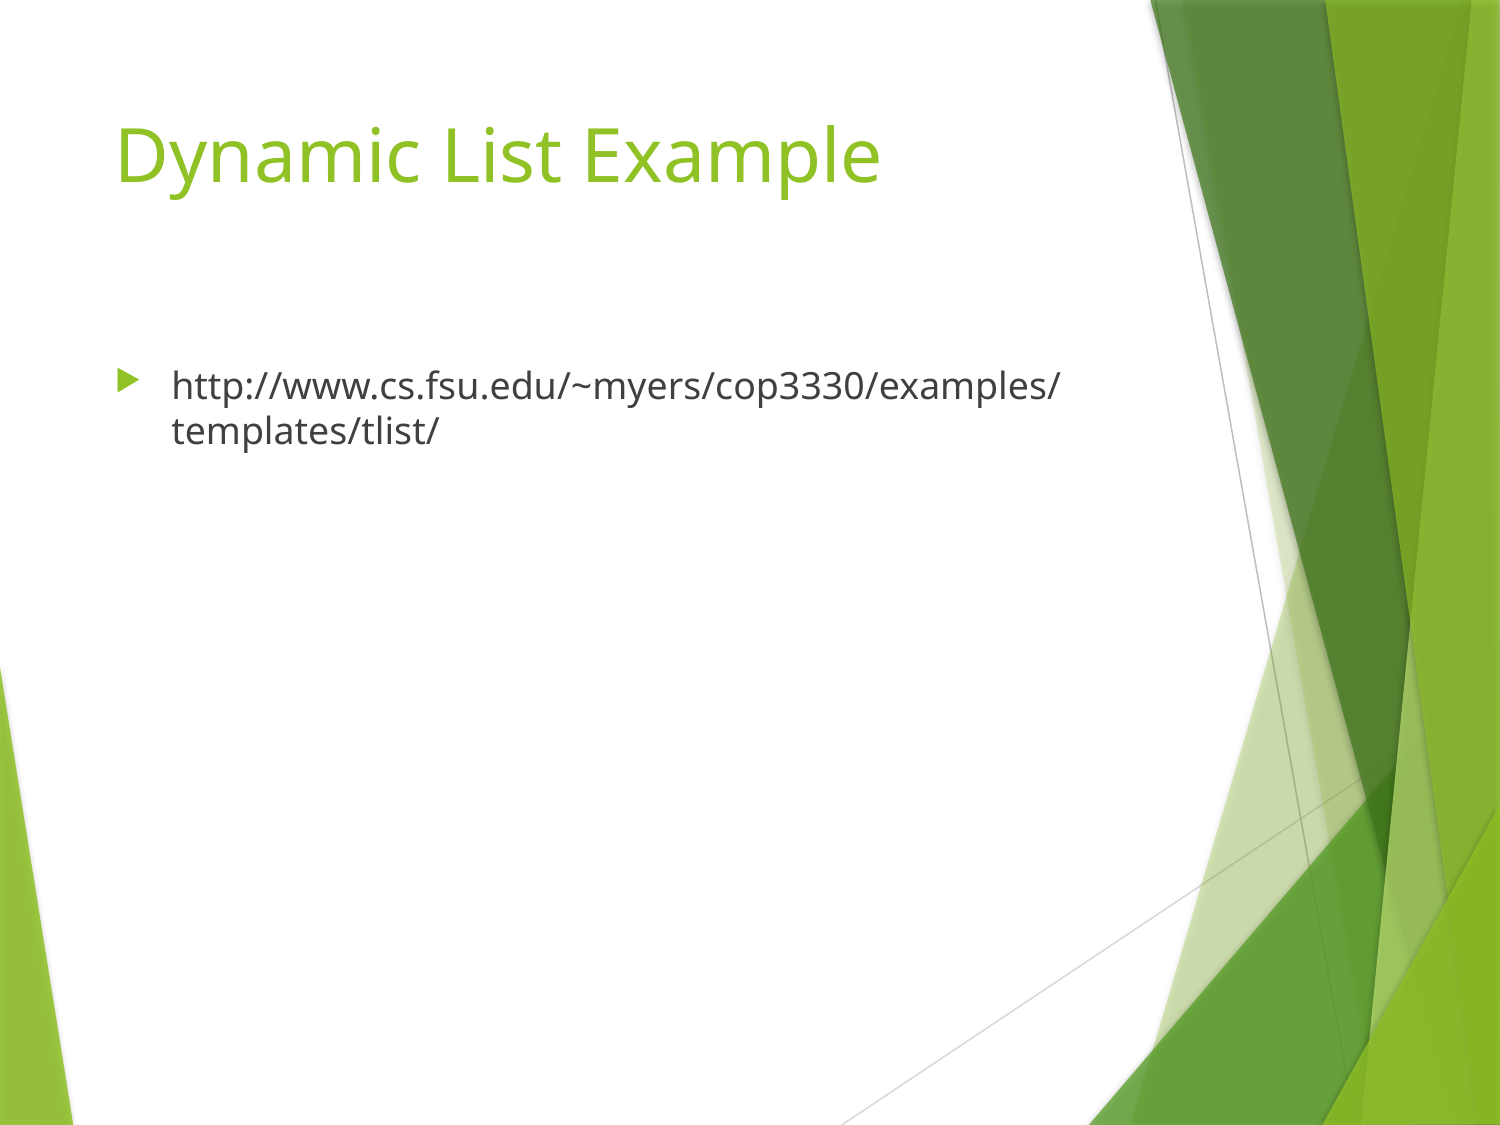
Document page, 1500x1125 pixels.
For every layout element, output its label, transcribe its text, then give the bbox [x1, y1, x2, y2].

title Dynamic List Example [99, 99, 1142, 317]
list http://www.cs.fsu.edu/~myers/cop3330/examples/templates/tlist/ [99, 354, 1142, 992]
